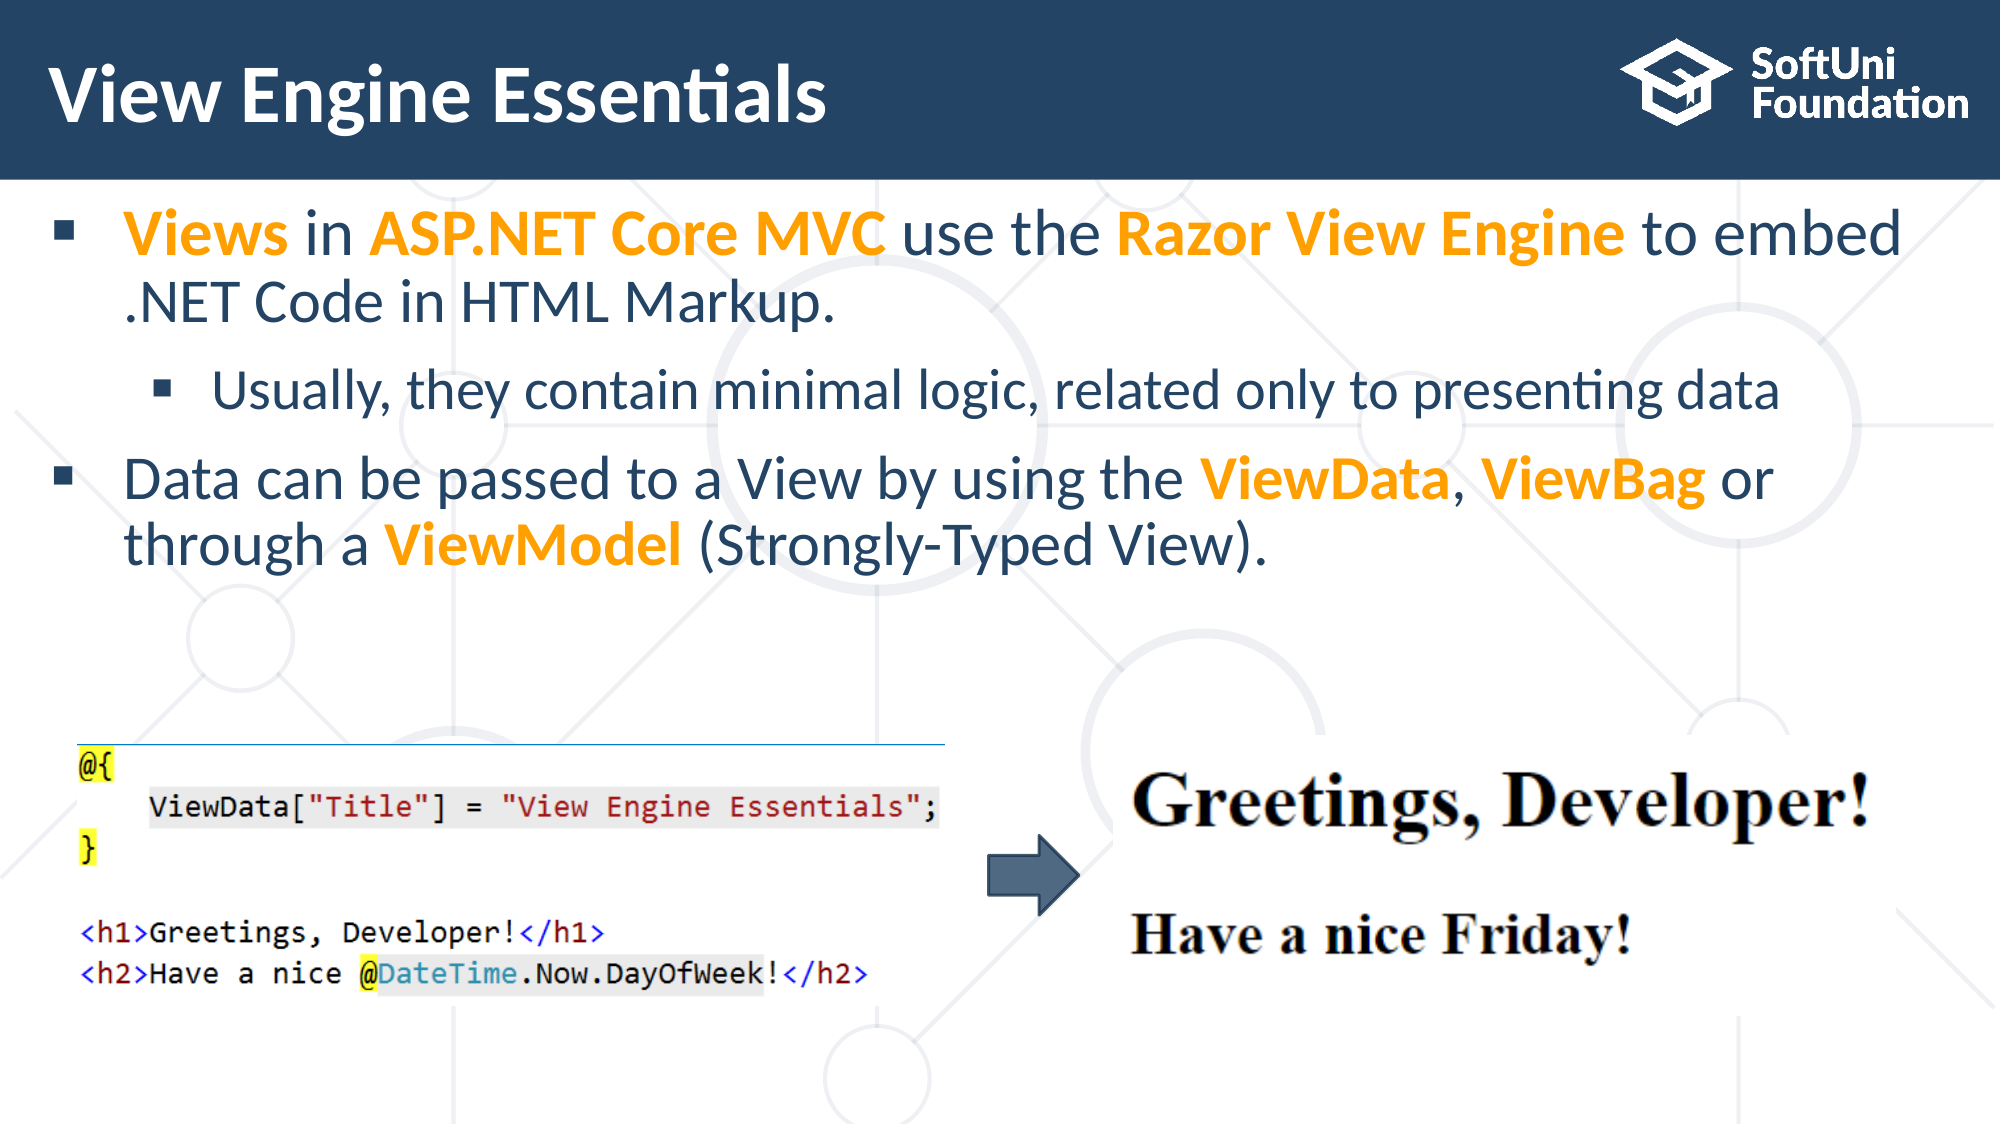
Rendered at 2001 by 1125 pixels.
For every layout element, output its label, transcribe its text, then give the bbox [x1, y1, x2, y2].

title View Engine Essentials [31, 16, 1591, 162]
text_box [986, 833, 1082, 917]
picture [77, 744, 946, 1007]
list Views in ASP.NET Core MVC use the Razor View Engine to embed .NET Code in HTML Markup. Usually, they contain minimal logic, related only to presenting data Data can be passed to a View by using the ViewData, ViewBag or through a ViewModel (Strongly-Typed View). [31, 196, 1970, 1050]
picture [1113, 734, 1896, 1016]
picture [1619, 38, 1968, 126]
